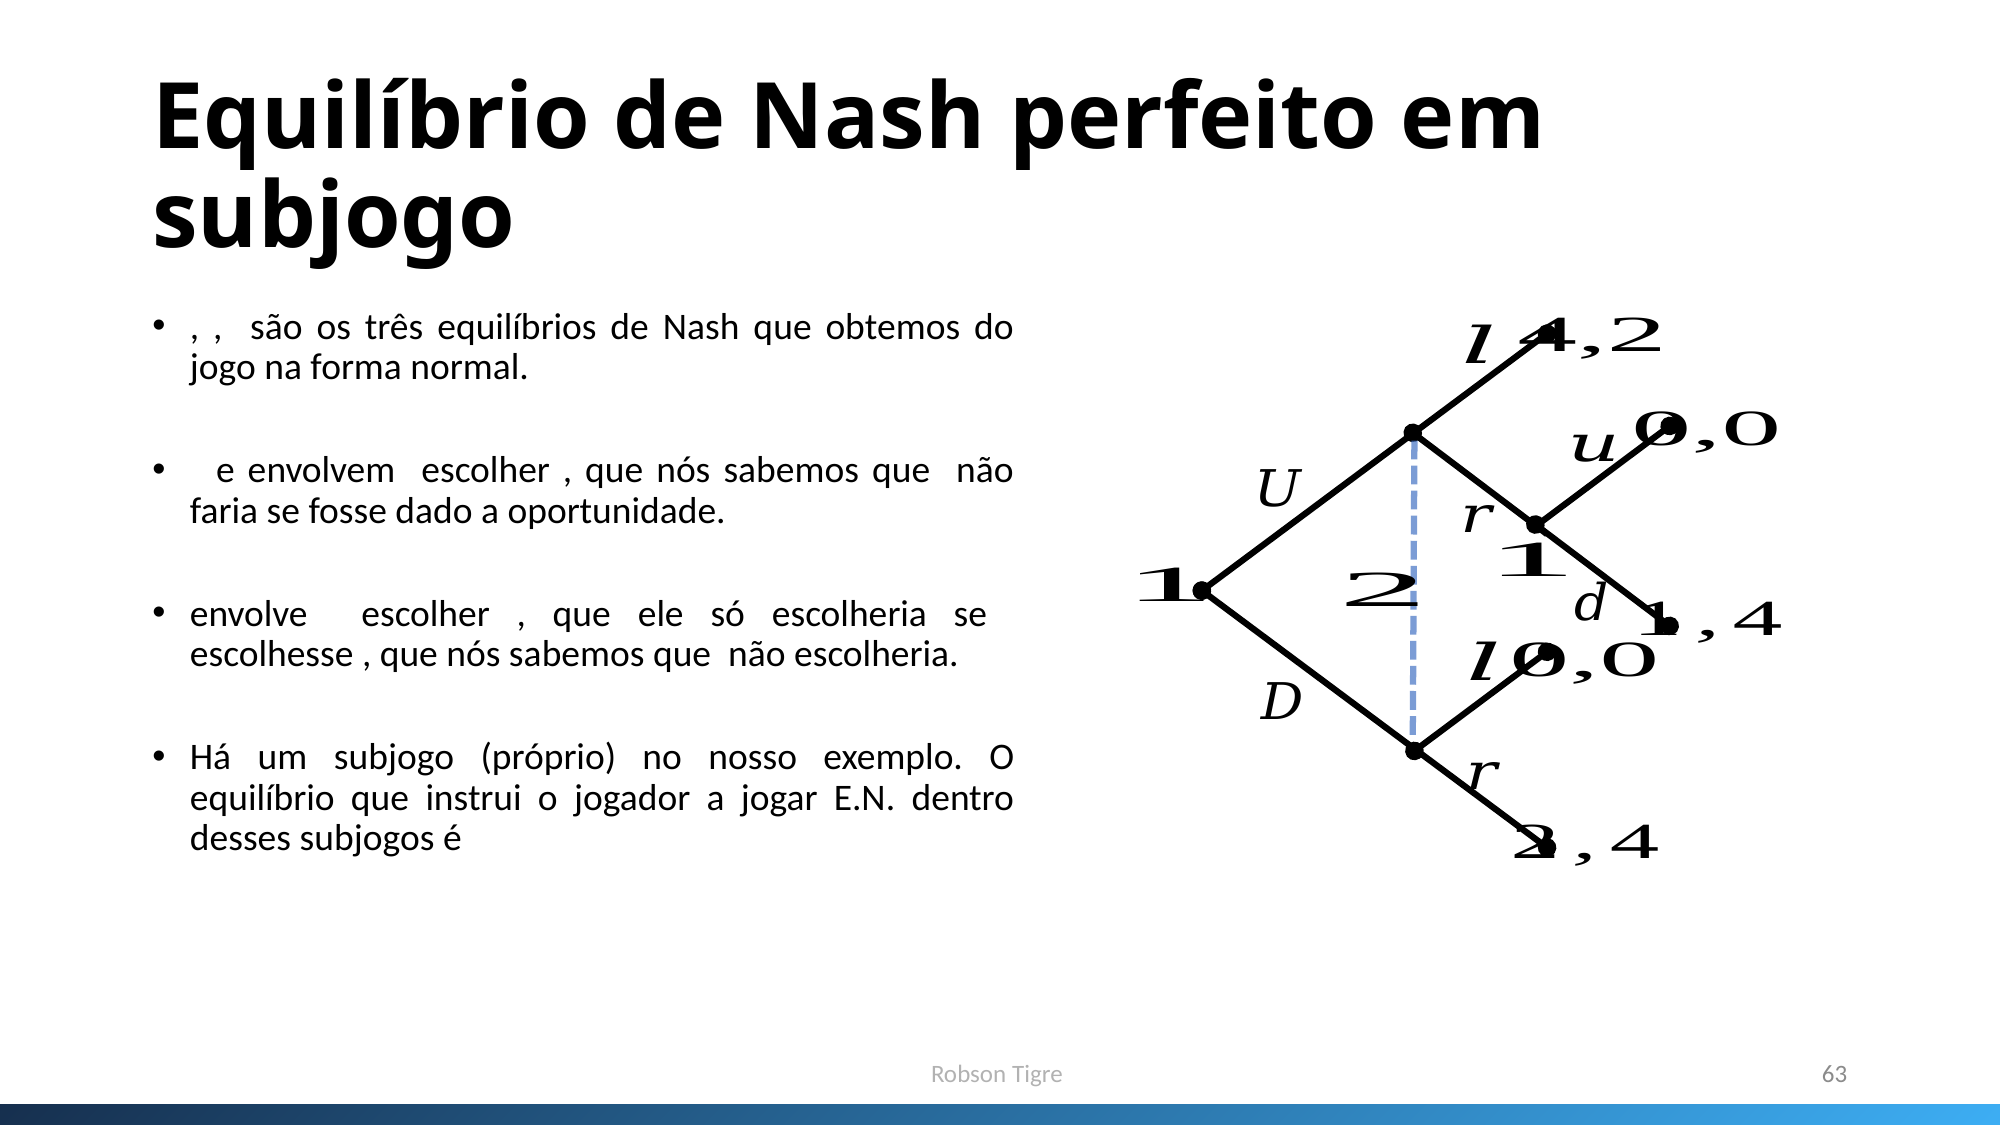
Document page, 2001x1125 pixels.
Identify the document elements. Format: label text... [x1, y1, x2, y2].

footer Robson Tigre [662, 1042, 1338, 1103]
slide_number 63 [1412, 1042, 1863, 1103]
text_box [1123, 306, 1788, 872]
title Equilíbrio de Nash perfeito em subjogo [137, 59, 1863, 278]
